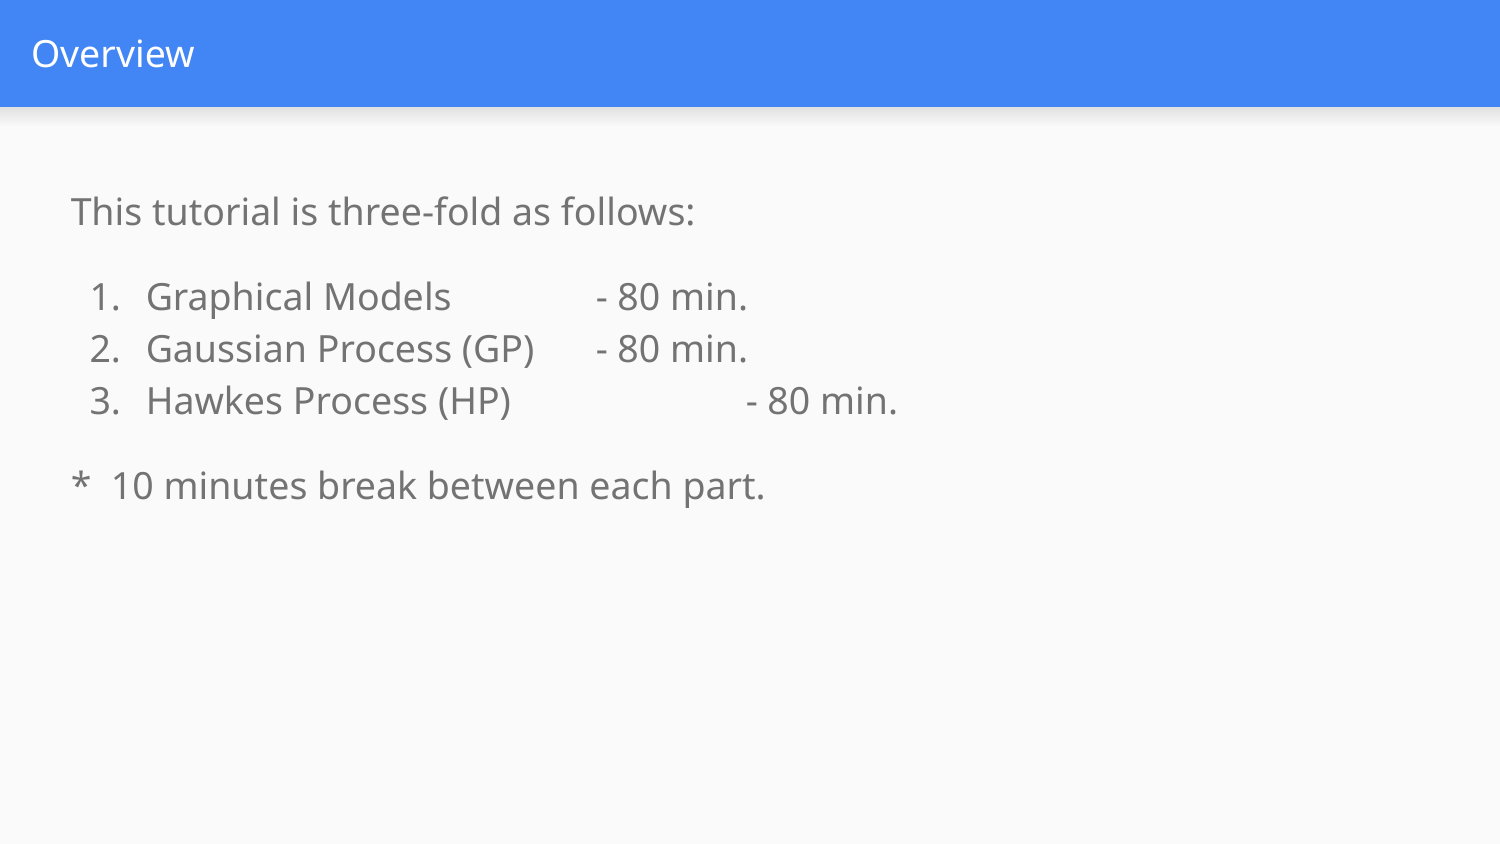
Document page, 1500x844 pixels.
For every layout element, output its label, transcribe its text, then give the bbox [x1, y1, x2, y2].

title Overview [16, 2, 1464, 102]
list This tutorial is three-fold as follows: Graphical Models - 80 min. Gaussian Process (GP) - 80 min. Hawkes Process (HP) - 80 min. * 10 minutes break between each part. [55, 166, 1448, 612]
